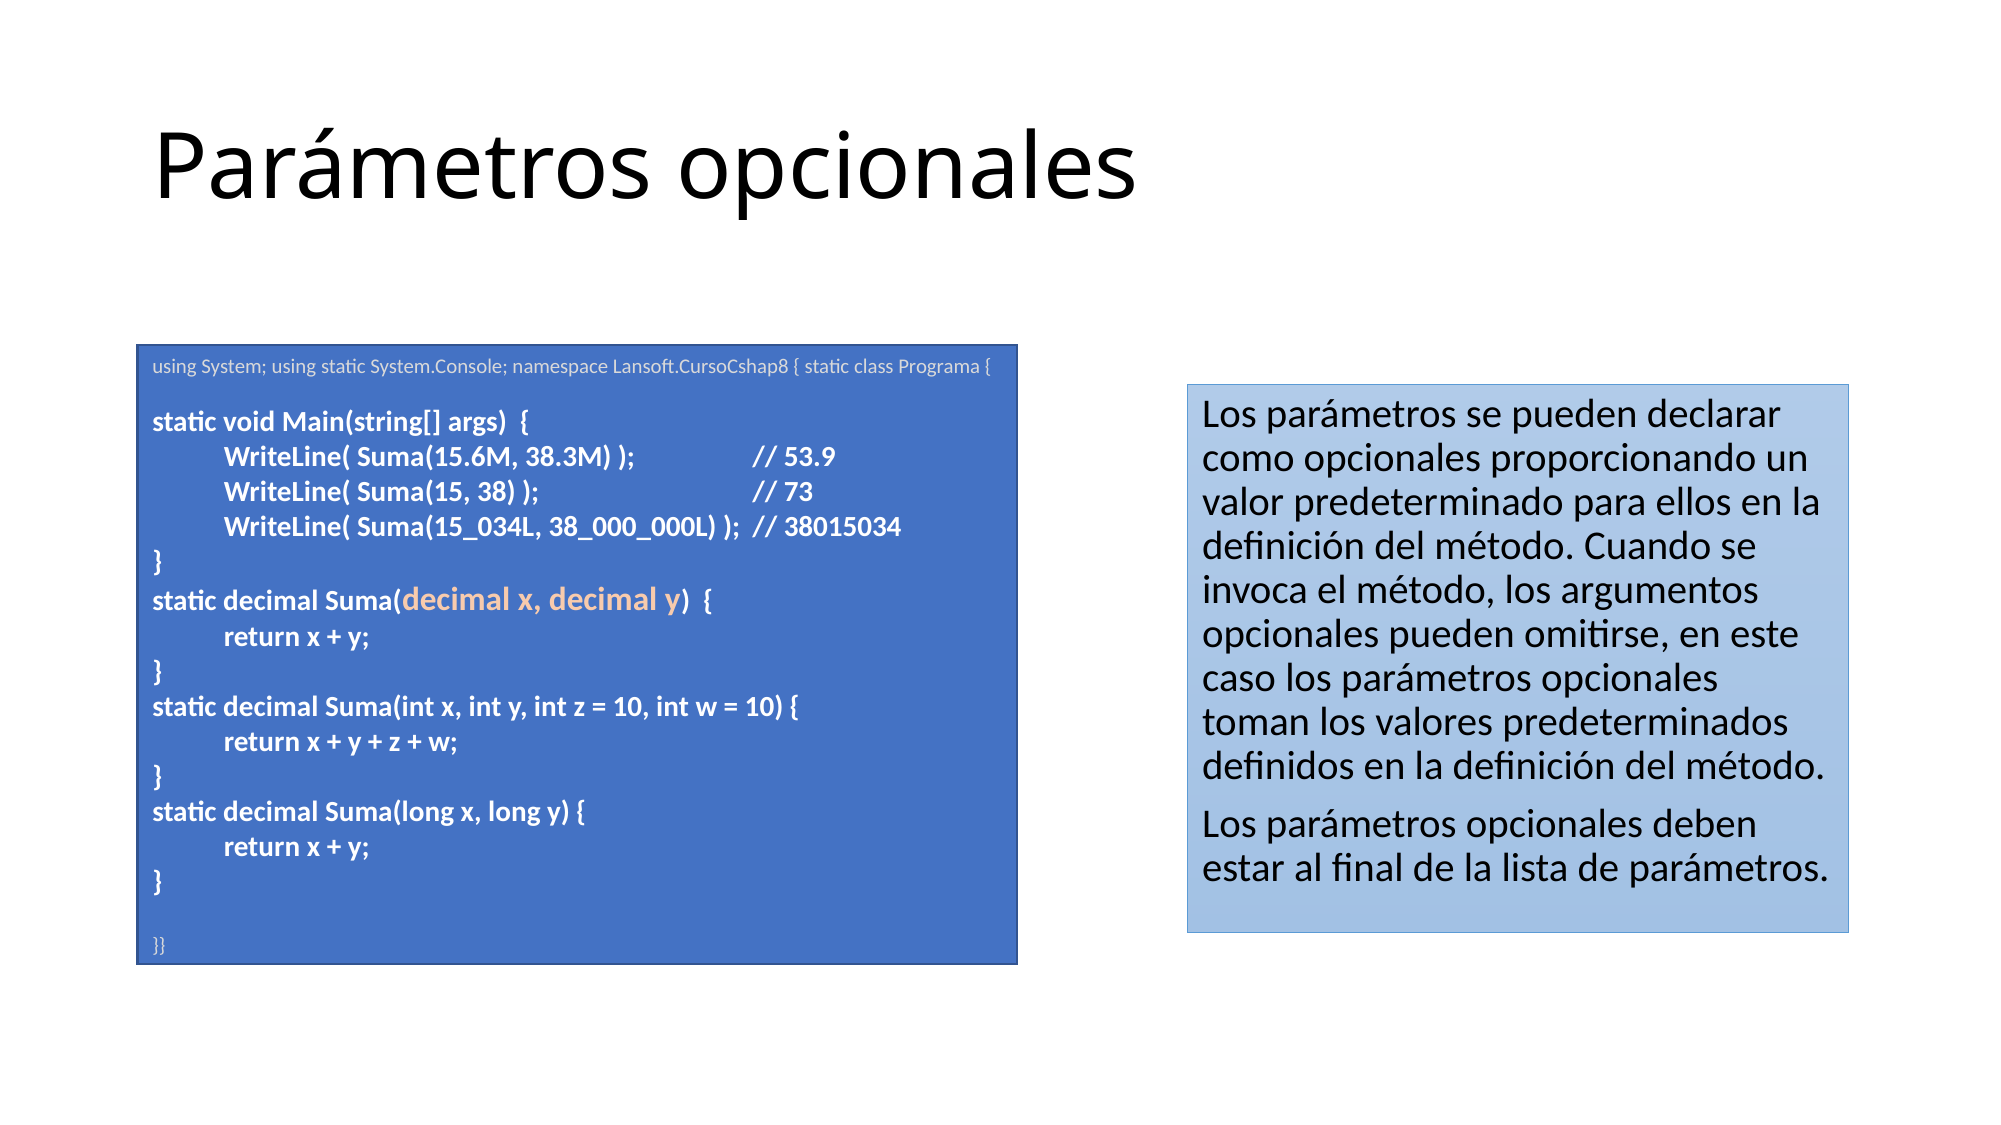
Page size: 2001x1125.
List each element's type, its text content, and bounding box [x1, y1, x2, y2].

title Parámetros opcionales [137, 59, 1863, 278]
text_box using System; using static System.Console; namespace Lansoft.CursoCshap8 { static class Programa { static void Main(string[] args) { WriteLine( Suma(15.6M, 38.3M) ); // 53.9 WriteLine( Suma(15, 38) ); // 73 WriteLine( Suma(15_034L, 38_000_000L) ); // 38015034 } static decimal Suma(decimal x, decimal y) { return x + y; } static decimal Suma(int x, int y, int z = 10, int w = 10) { return x + y + z + w; } static decimal Suma(long x, long y) { return x + y; } }} [136, 344, 1018, 965]
list Los parámetros se pueden declarar como opcionales proporcionando un valor predeterminado para ellos en la definición del método. Cuando se invoca el método, los argumentos opcionales pueden omitirse, en este caso los parámetros opcionales toman los valores predeterminados definidos en la definición del método. Los parámetros opcionales deben estar al final de la lista de parámetros. [1187, 384, 1849, 933]
